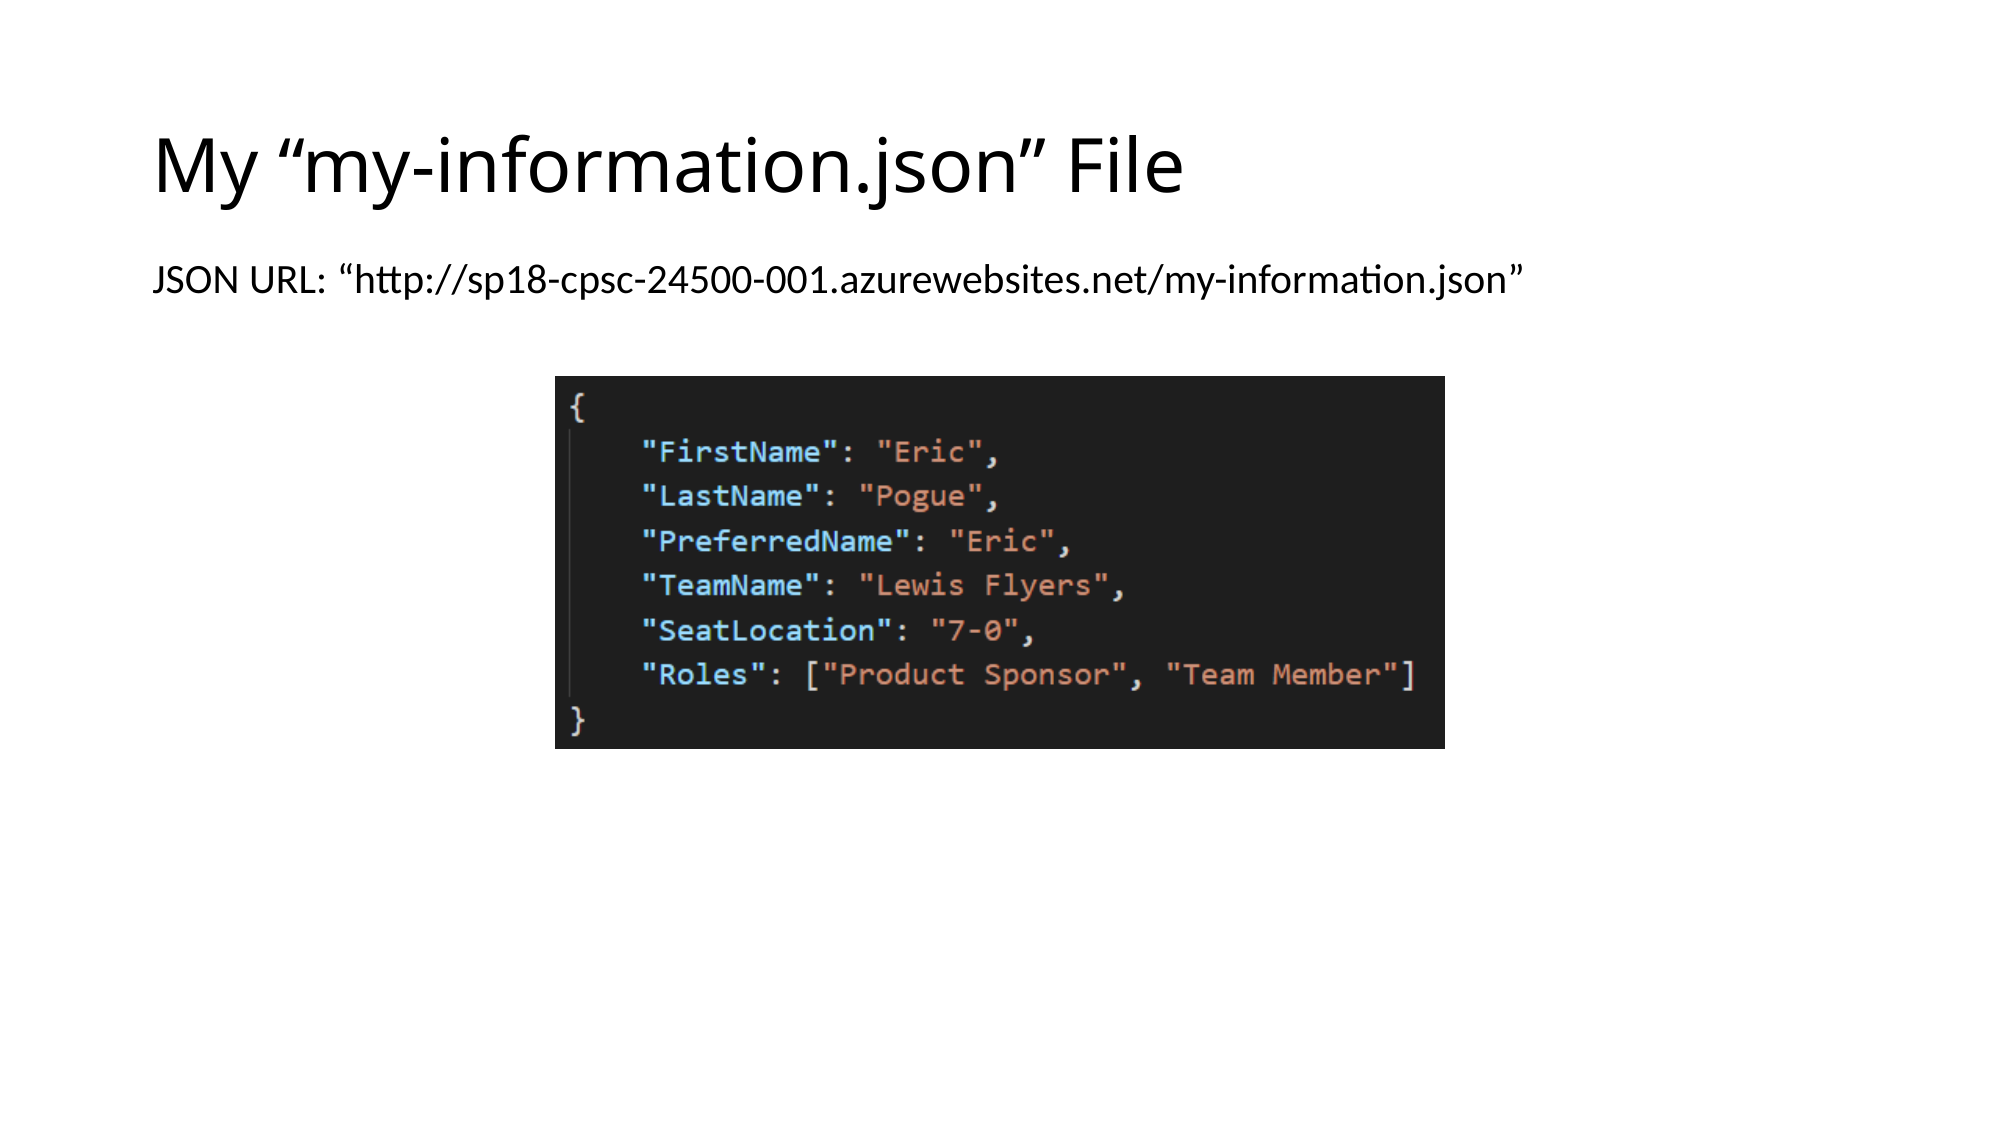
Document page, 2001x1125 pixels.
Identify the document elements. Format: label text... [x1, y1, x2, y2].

title My “my-information.json” File [137, 59, 1863, 250]
picture [555, 376, 1445, 749]
list JSON URL: “http://sp18-cpsc-24500-001.azurewebsites.net/my-information.json” [137, 250, 1863, 315]
